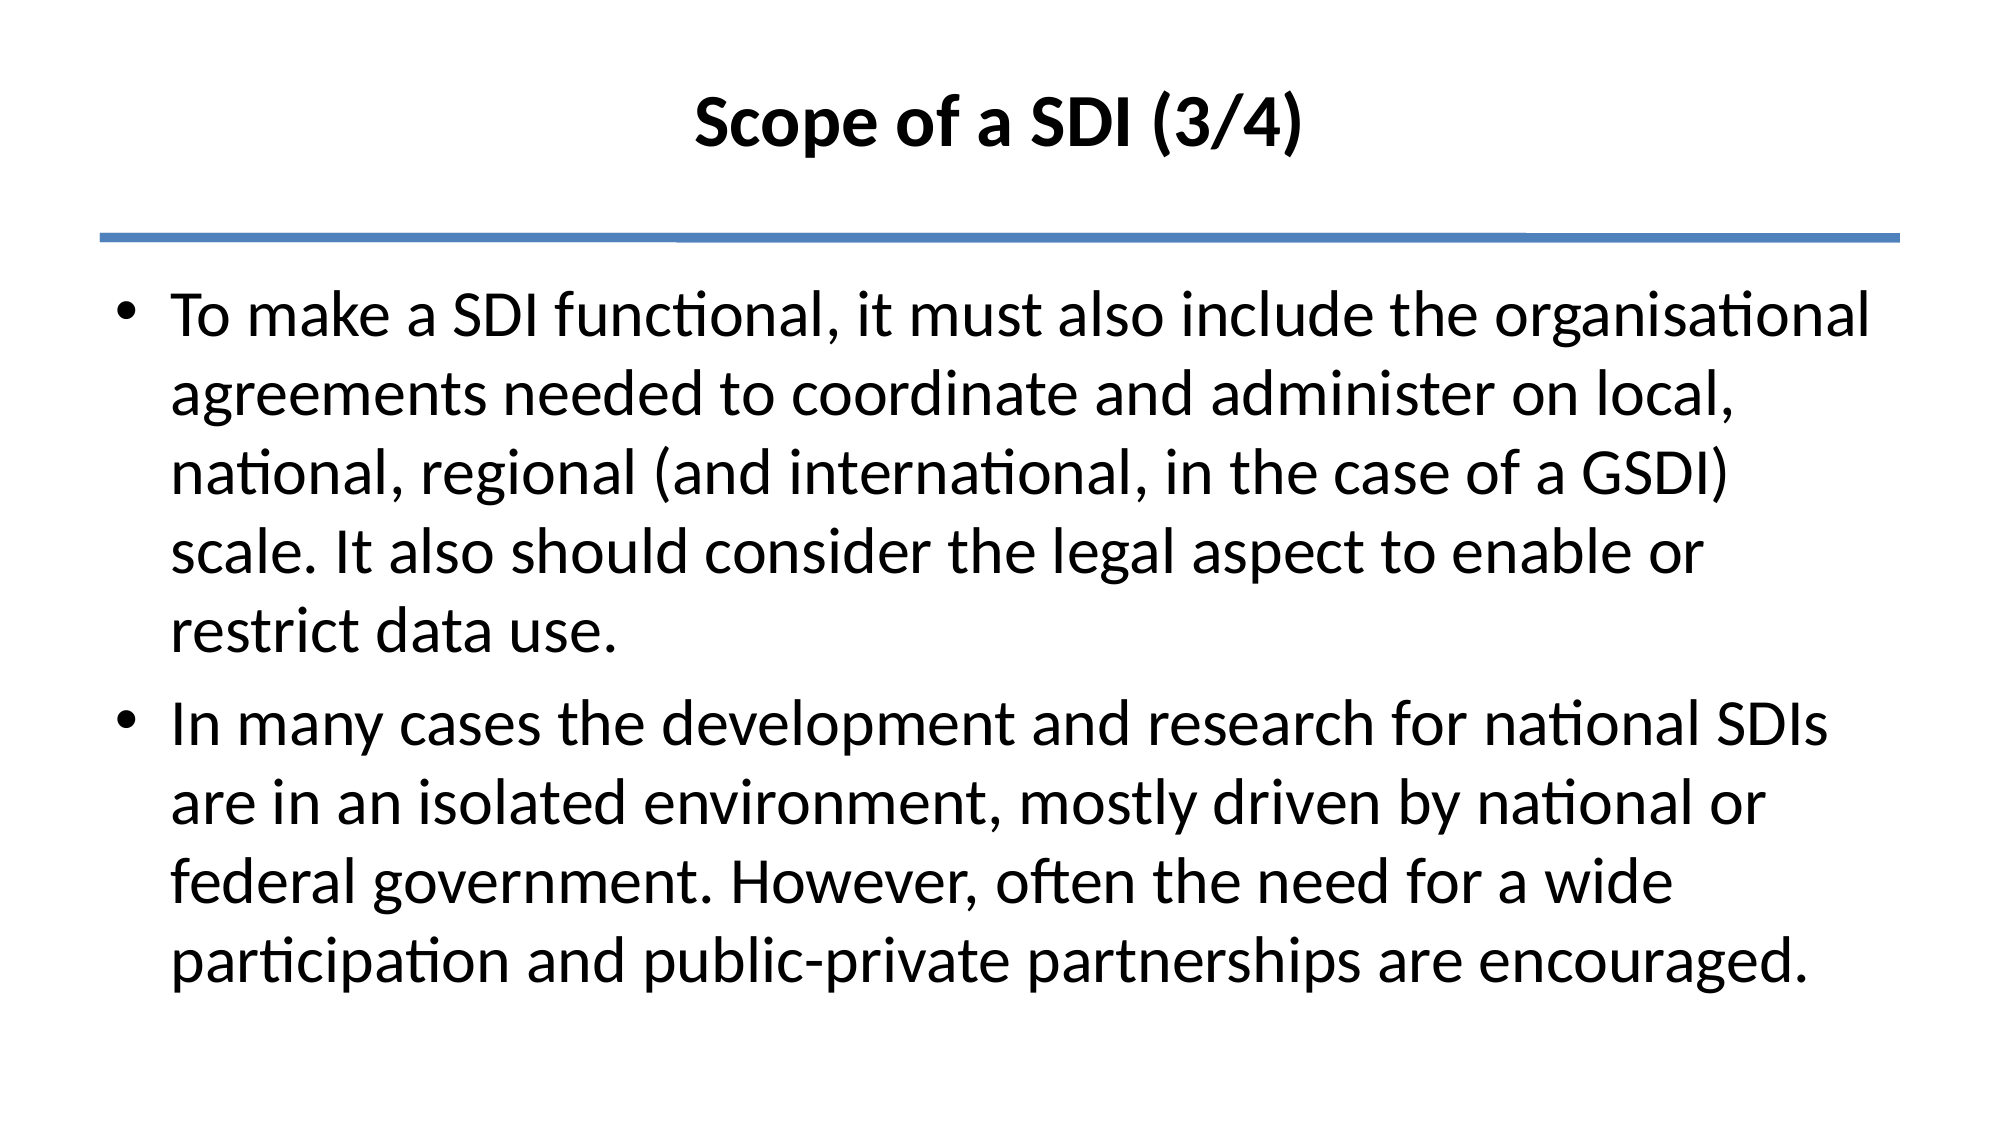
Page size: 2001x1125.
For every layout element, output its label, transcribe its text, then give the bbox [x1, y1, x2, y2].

list To make a SDI functional, it must also include the organisational agreements needed to coordinate and administer on local, national, regional (and international, in the case of a GSDI) scale. It also should consider the legal aspect to enable or restrict data use. In many cases the development and research for national SDIs are in an isolated environment, mostly driven by national or federal government. However, often the need for a wide participation and public-private partnerships are encouraged. [99, 262, 1900, 1005]
title Scope of a SDI (3/4) [99, 0, 1900, 233]
